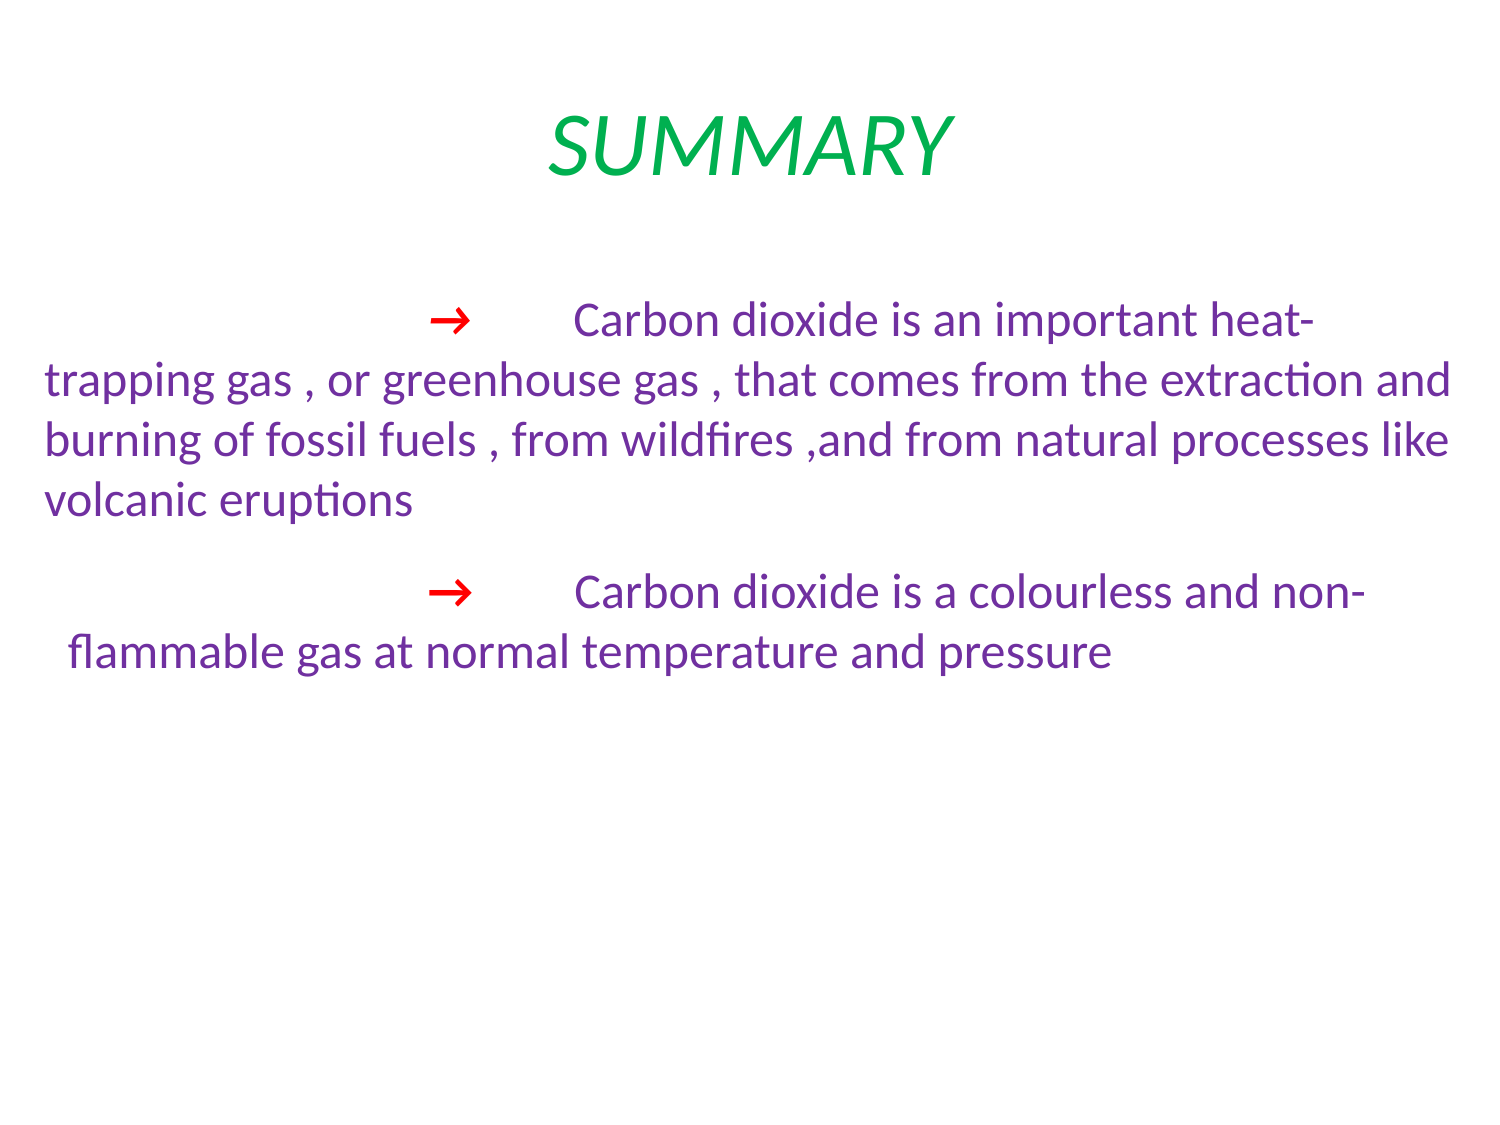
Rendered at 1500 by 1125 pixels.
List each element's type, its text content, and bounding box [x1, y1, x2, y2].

text_box → Carbon dioxide is a colourless and non-flammable gas at normal temperature and pressure [53, 550, 1500, 686]
text_box → Carbon dioxide is an important heat-trapping gas , or greenhouse gas , that comes from the extraction and burning of fossil fuels , from wildfires ,and from natural processes like volcanic eruptions [29, 278, 1500, 534]
title SUMMARY [75, 45, 1425, 233]
